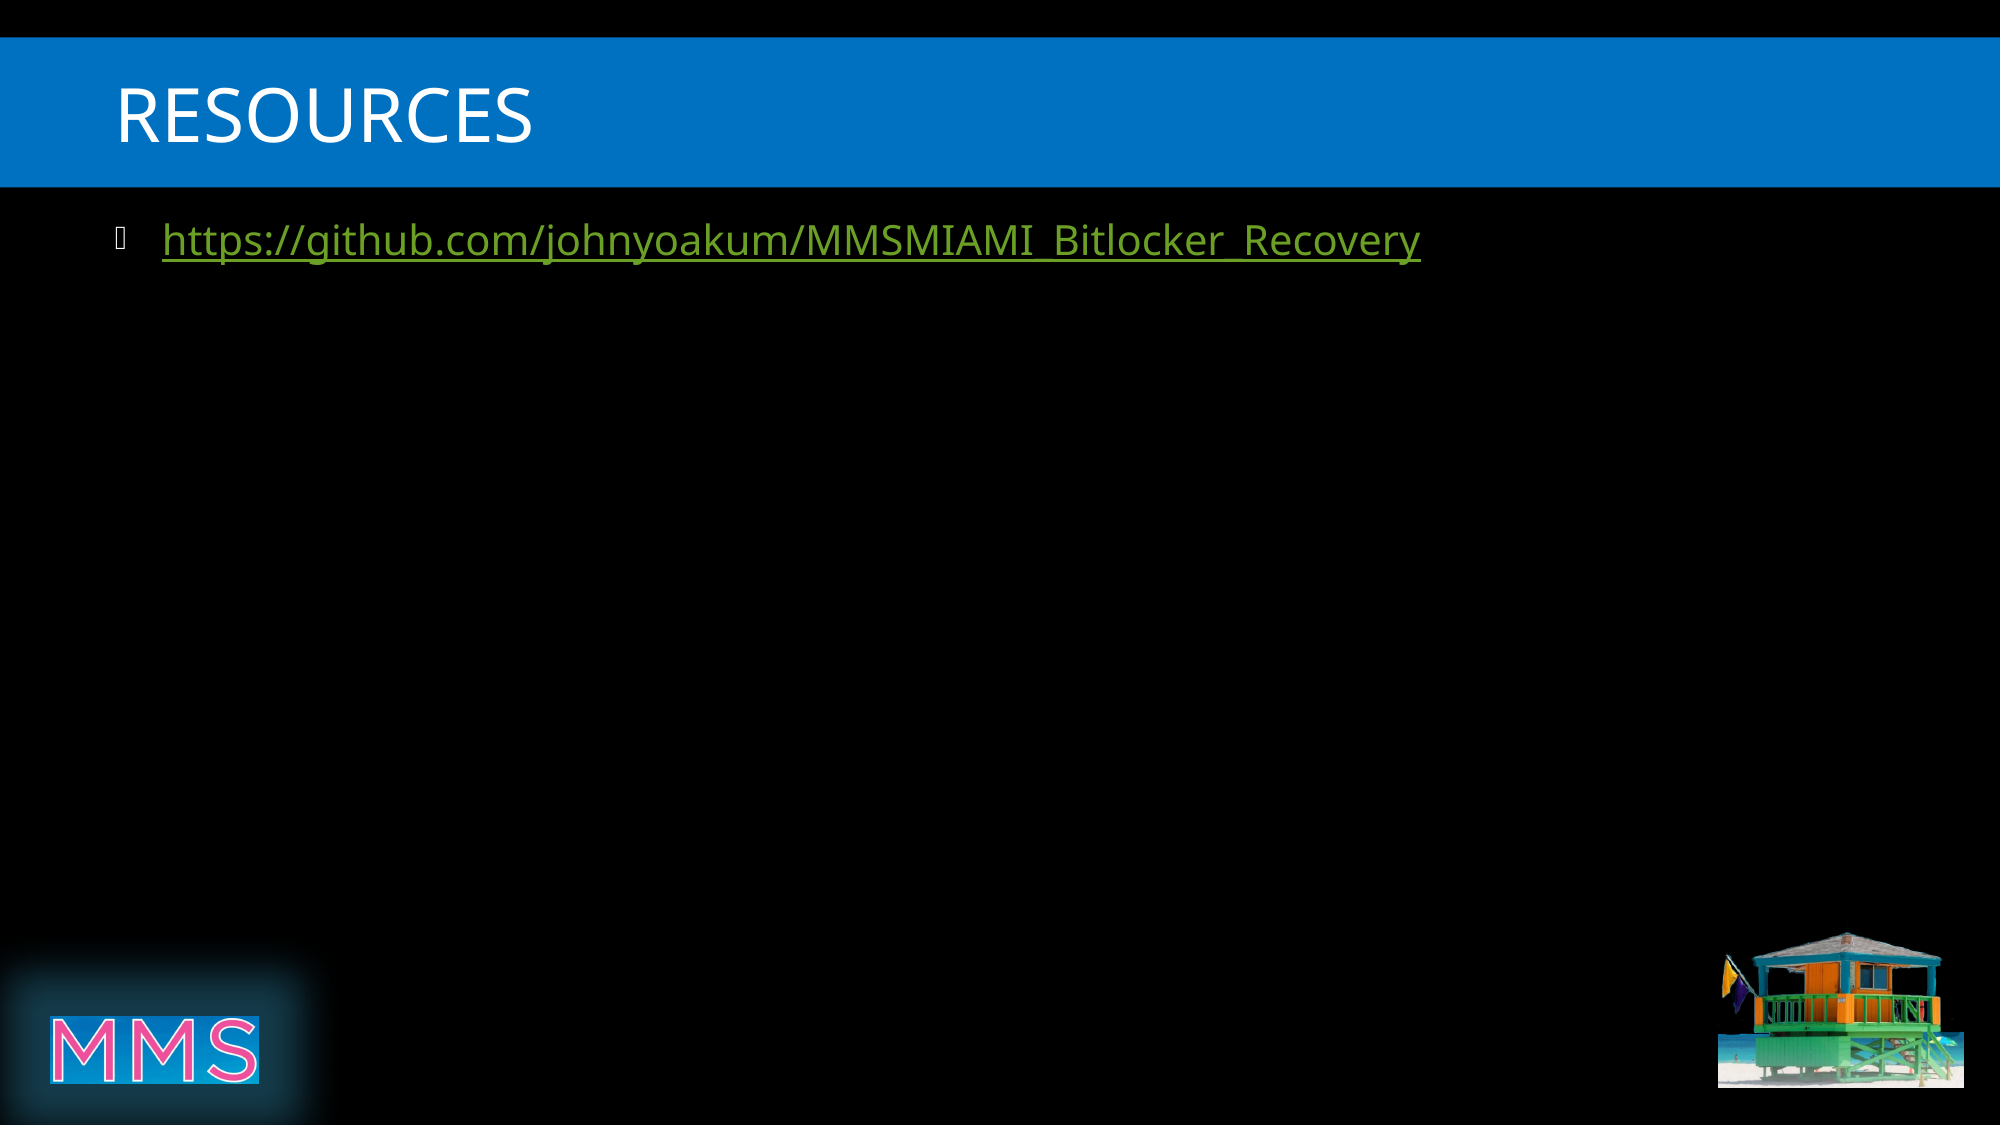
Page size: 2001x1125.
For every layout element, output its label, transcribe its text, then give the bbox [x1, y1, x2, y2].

picture [50, 1016, 259, 1084]
picture [1718, 918, 1964, 1088]
title resources [99, 37, 1900, 188]
list https://github.com/johnyoakum/MMSMIAMI_Bitlocker_Recovery [99, 206, 1900, 994]
